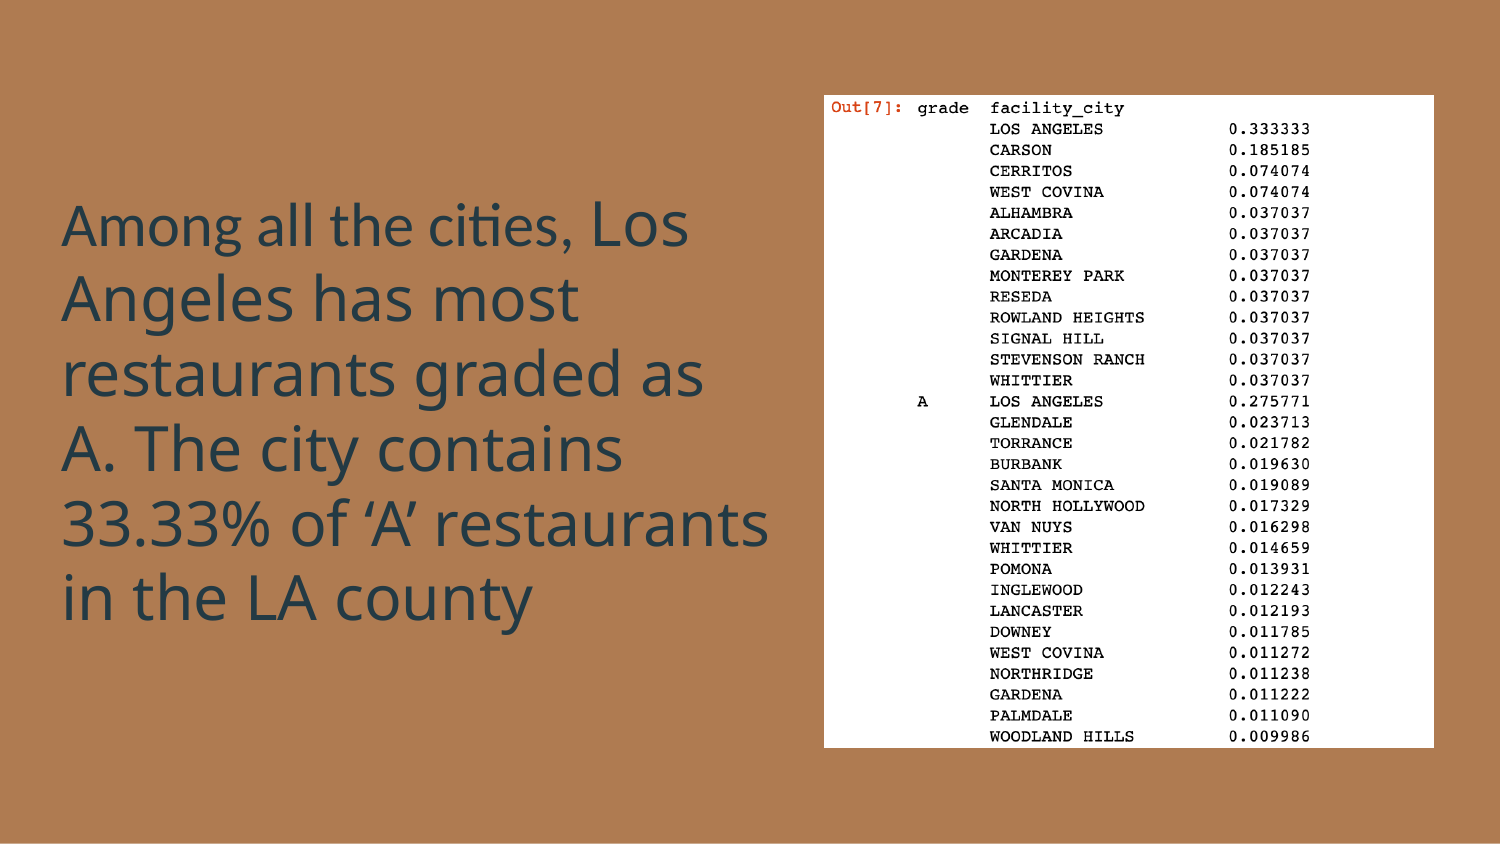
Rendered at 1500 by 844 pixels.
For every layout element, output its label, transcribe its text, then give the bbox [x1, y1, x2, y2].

title Among all the cities, Los Angeles has most restaurants graded as A. The city contains 33.33% of ‘A’ restaurants in the LA county [46, 168, 787, 657]
picture [824, 95, 1434, 749]
